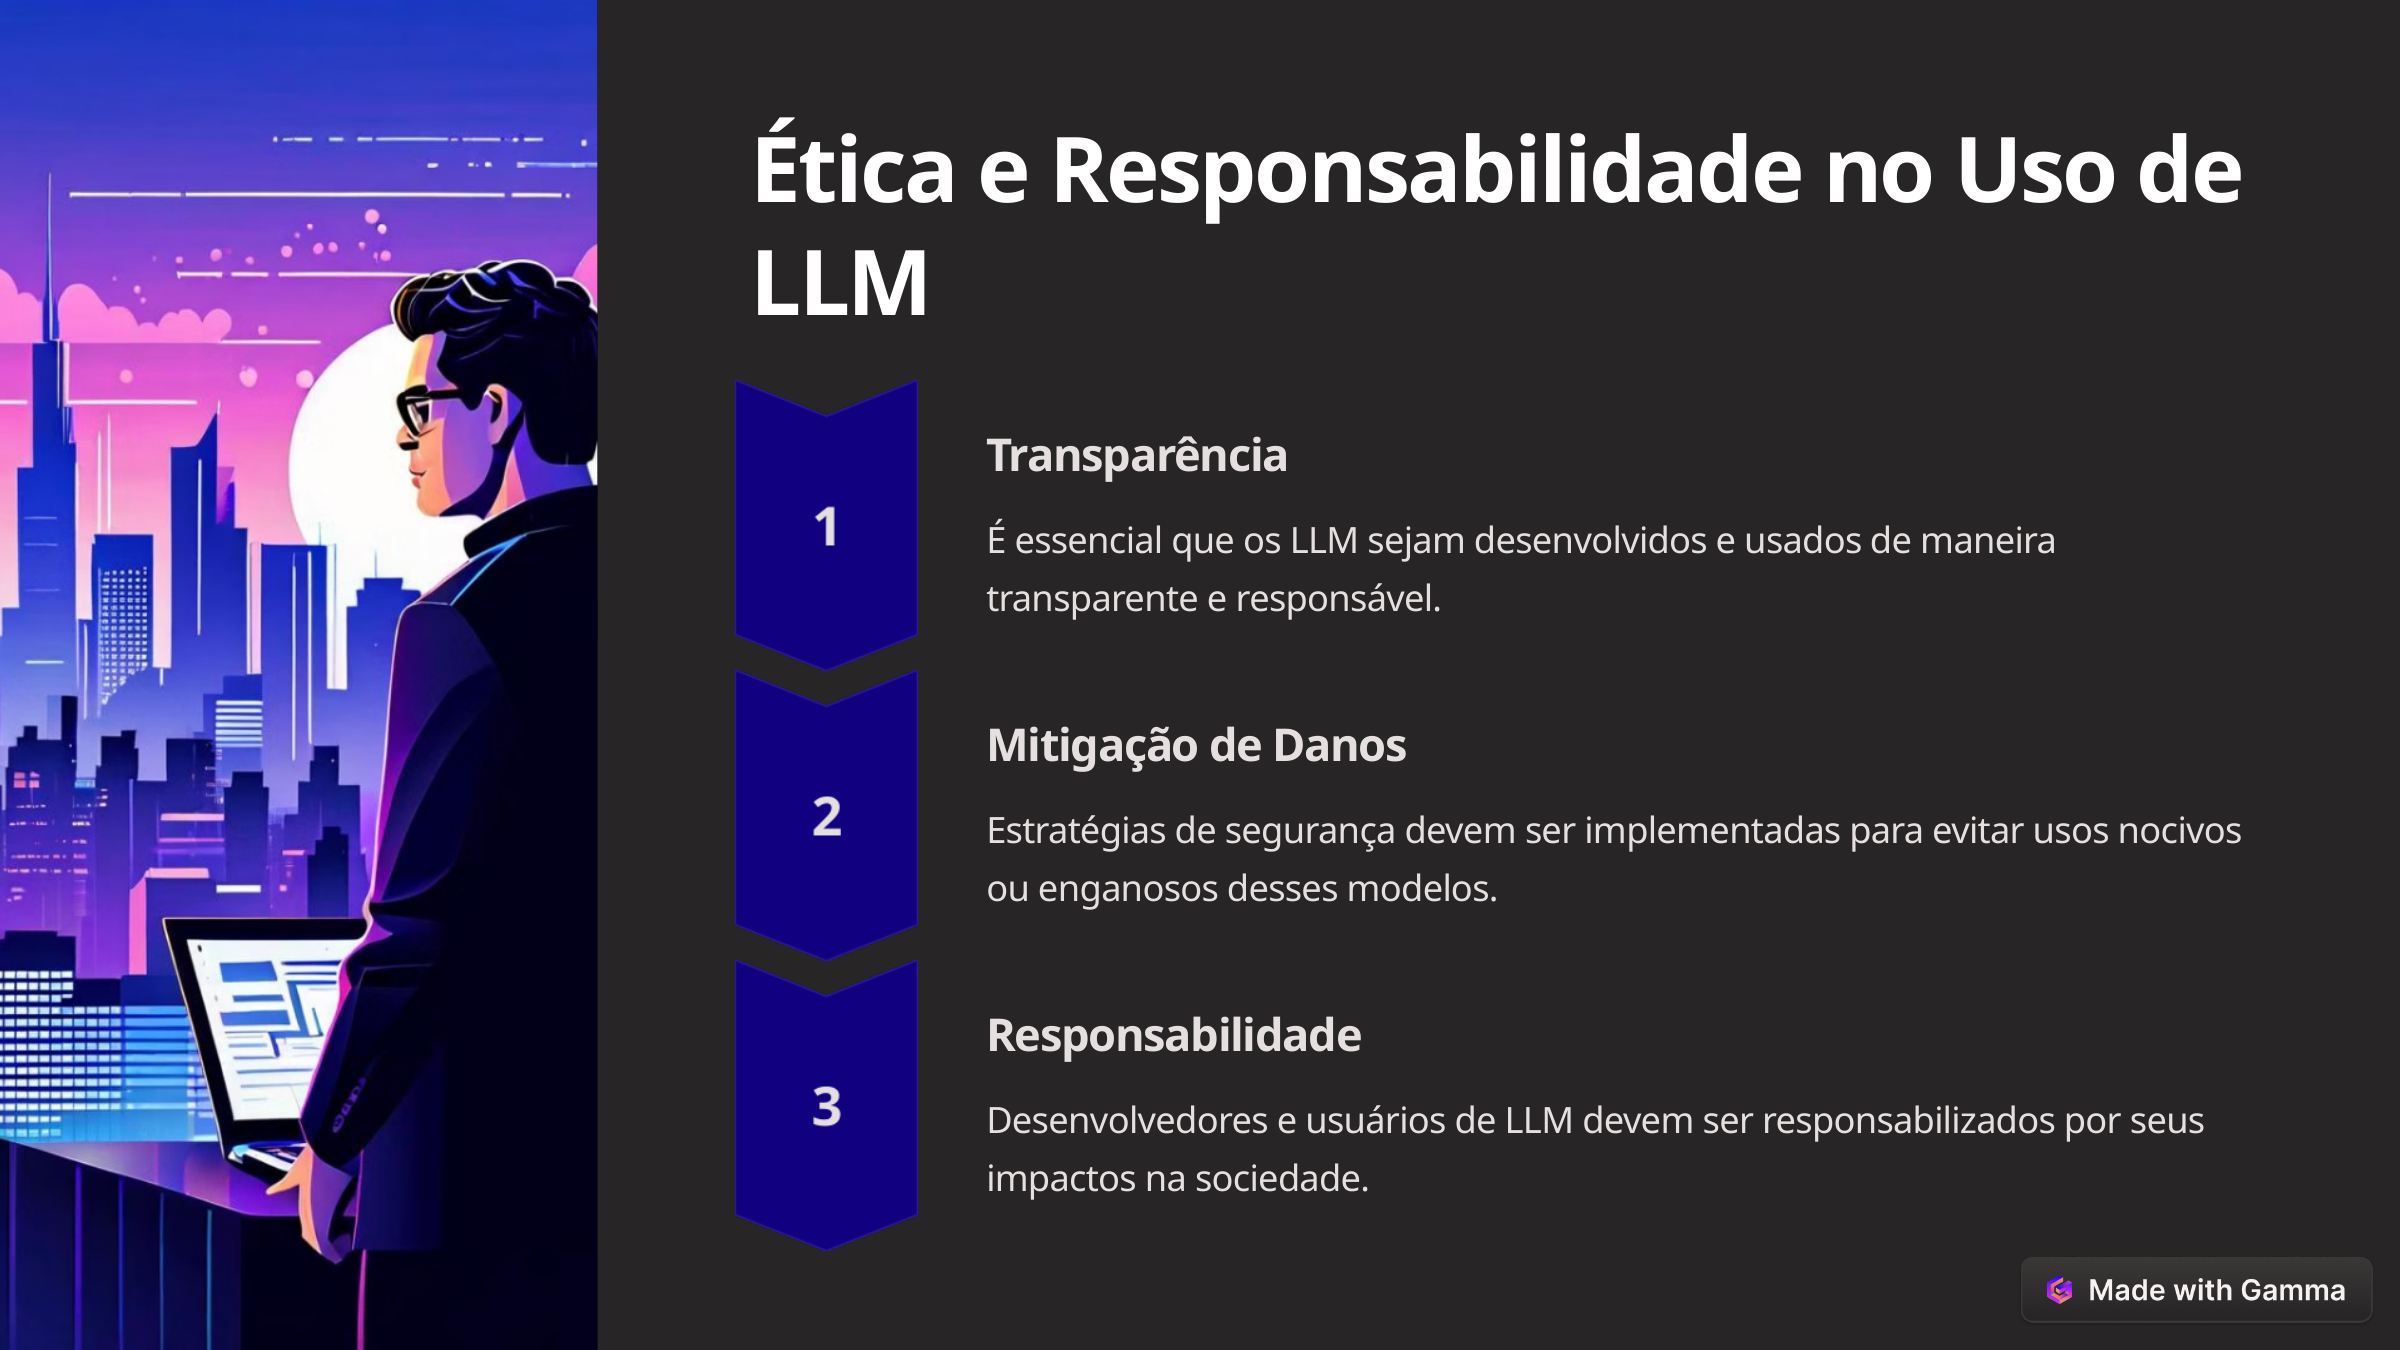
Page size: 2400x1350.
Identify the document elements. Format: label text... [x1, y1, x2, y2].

text_box Ética e Responsabilidade no Uso de LLM [735, 99, 2265, 327]
text_box Estratégias de segurança devem ser implementadas para evitar usos nocivos ou enganosos desses modelos. [971, 785, 2264, 902]
picture [735, 380, 918, 1251]
picture [0, 0, 599, 1350]
text_box Desenvolvedores e usuários de LLM devem ser responsabilizados por seus impactos na sociedade. [971, 1075, 2264, 1192]
picture [2008, 1244, 2385, 1335]
text_box É essencial que os LLM sejam desenvolvidos e usados ​​de maneira transparente e responsável. [971, 495, 2264, 612]
text_box Transparência [971, 416, 1425, 474]
text_box [599, 0, 2400, 1350]
text_box Mitigação de Danos [971, 706, 1425, 764]
text_box Responsabilidade [971, 996, 1425, 1054]
